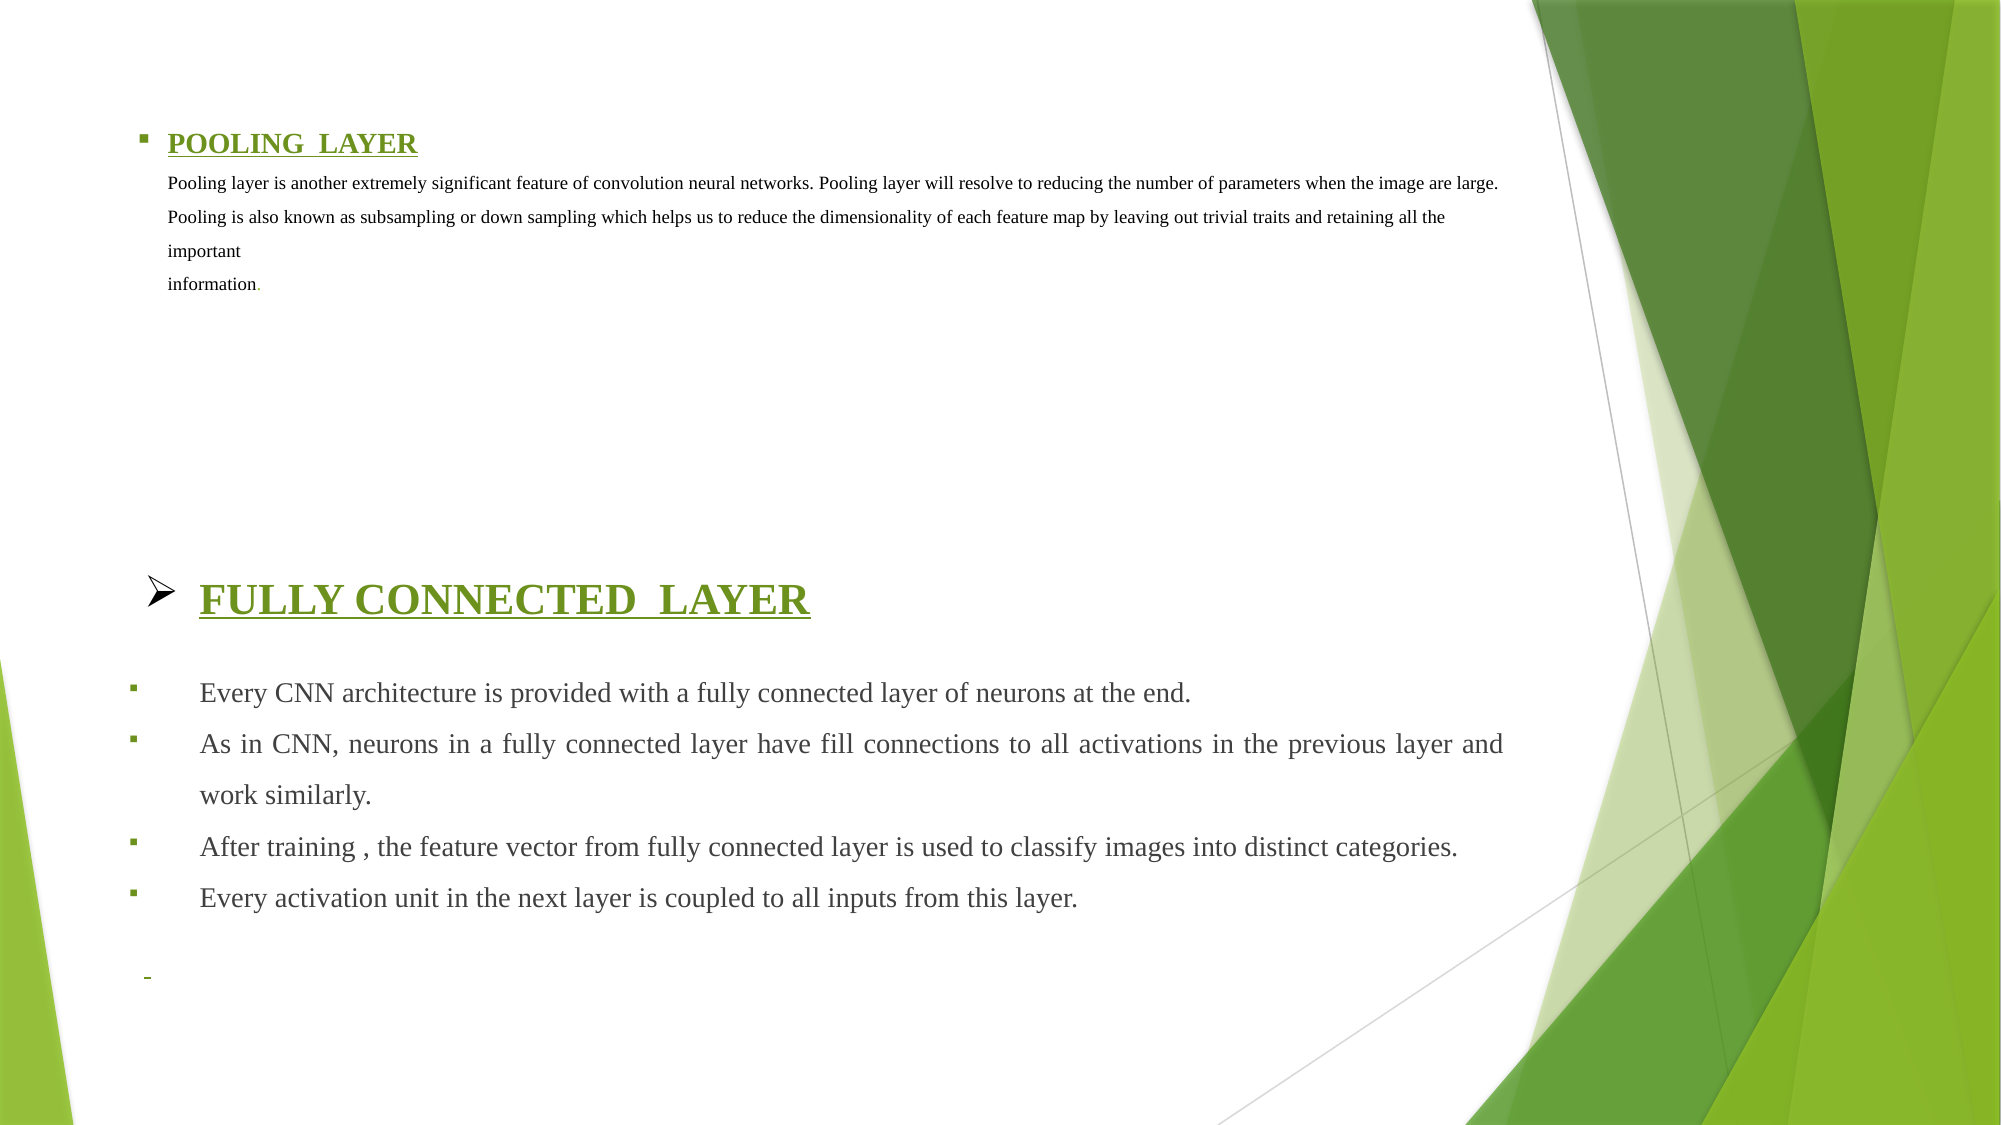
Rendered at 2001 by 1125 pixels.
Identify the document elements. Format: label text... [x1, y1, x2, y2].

title POOLING LAYER Pooling layer is another extremely significant feature of convolution neural networks. Pooling layer will resolve to reducing the number of parameters when the image are large. Pooling is also known as subsampling or down sampling which helps us to reduce the dimensionality of each feature map by leaving out trivial traits and retaining all the important information. [111, 99, 1522, 499]
list FULLY CONNECTED LAYER Every CNN architecture is provided with a fully connected layer of neurons at the end. As in CNN, neurons in a fully connected layer have fill connections to all activations in the previous layer and work similarly. After training , the feature vector from fully connected layer is used to classify images into distinct categories. Every activation unit in the next layer is coupled to all inputs from this layer. [111, 562, 1522, 992]
